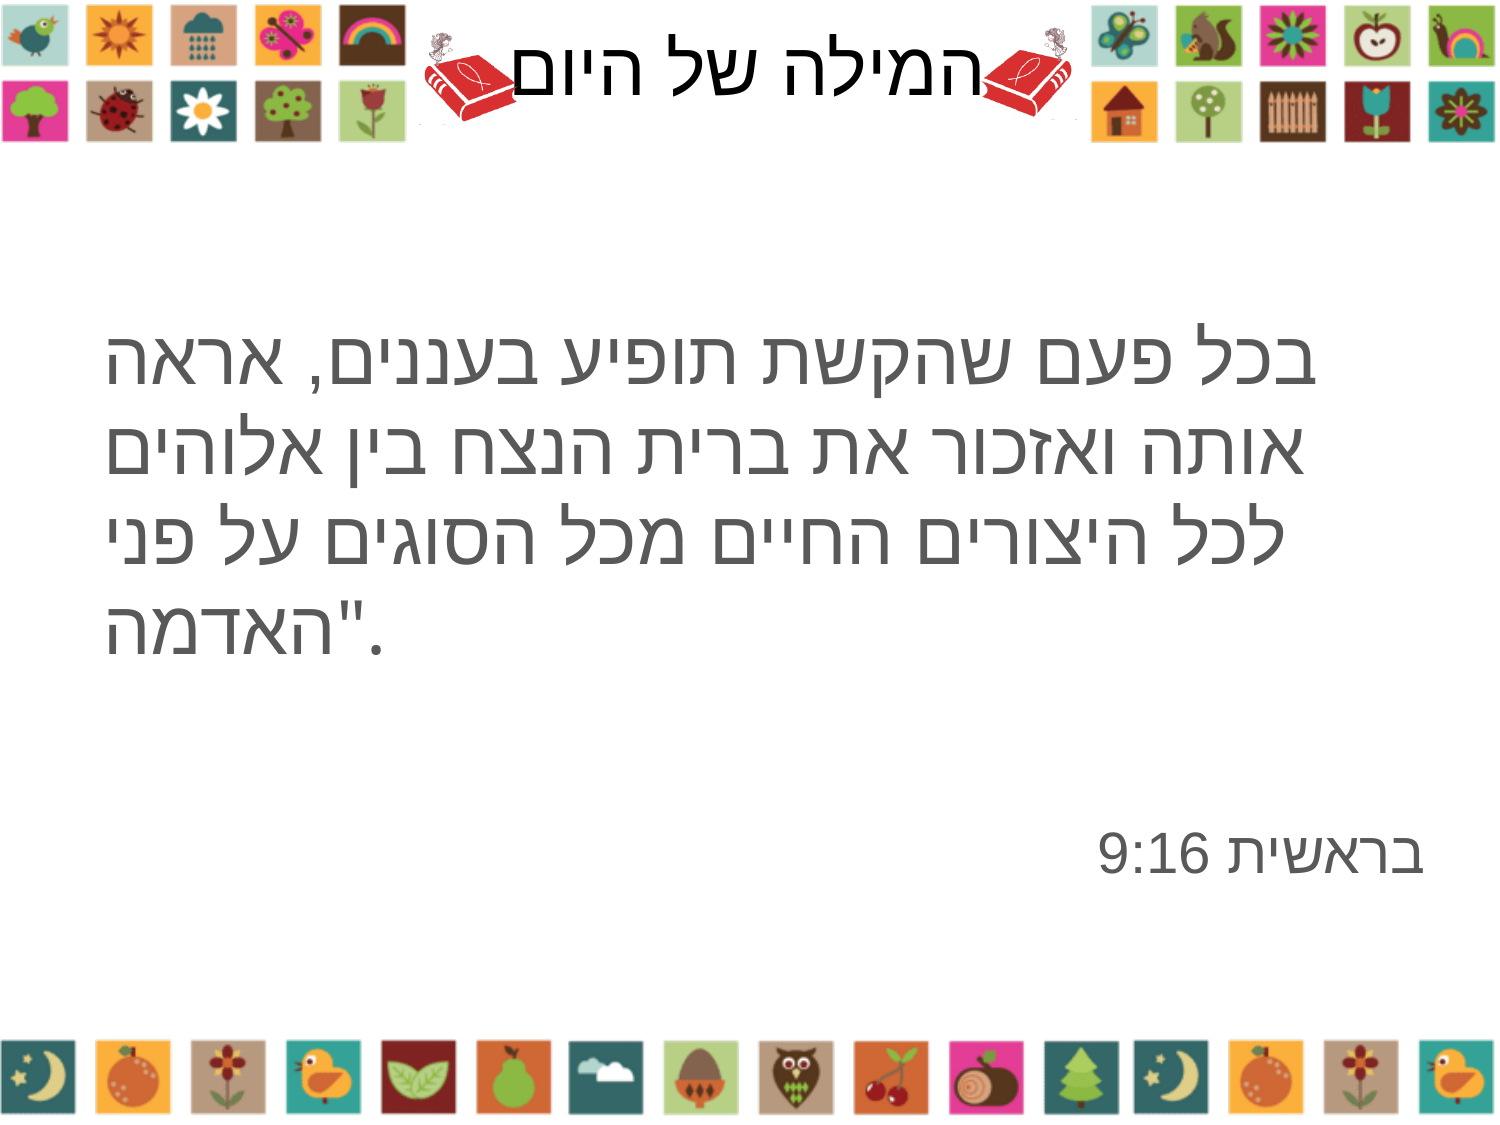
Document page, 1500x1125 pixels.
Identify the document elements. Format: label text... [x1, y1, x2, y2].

picture [950, 3, 1500, 150]
picture [0, 3, 550, 150]
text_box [0, 1028, 1500, 1118]
text_box בכל פעם שהקשת תופיע בעננים, אראה אותה ואזכור את ברית הנצח בין אלוהים לכל היצורים החיים מכל הסוגים על פני האדמה". [88, 302, 1436, 678]
text_box בראשית 9:16 [808, 807, 1441, 893]
text_box המילה של היום [425, 13, 948, 119]
